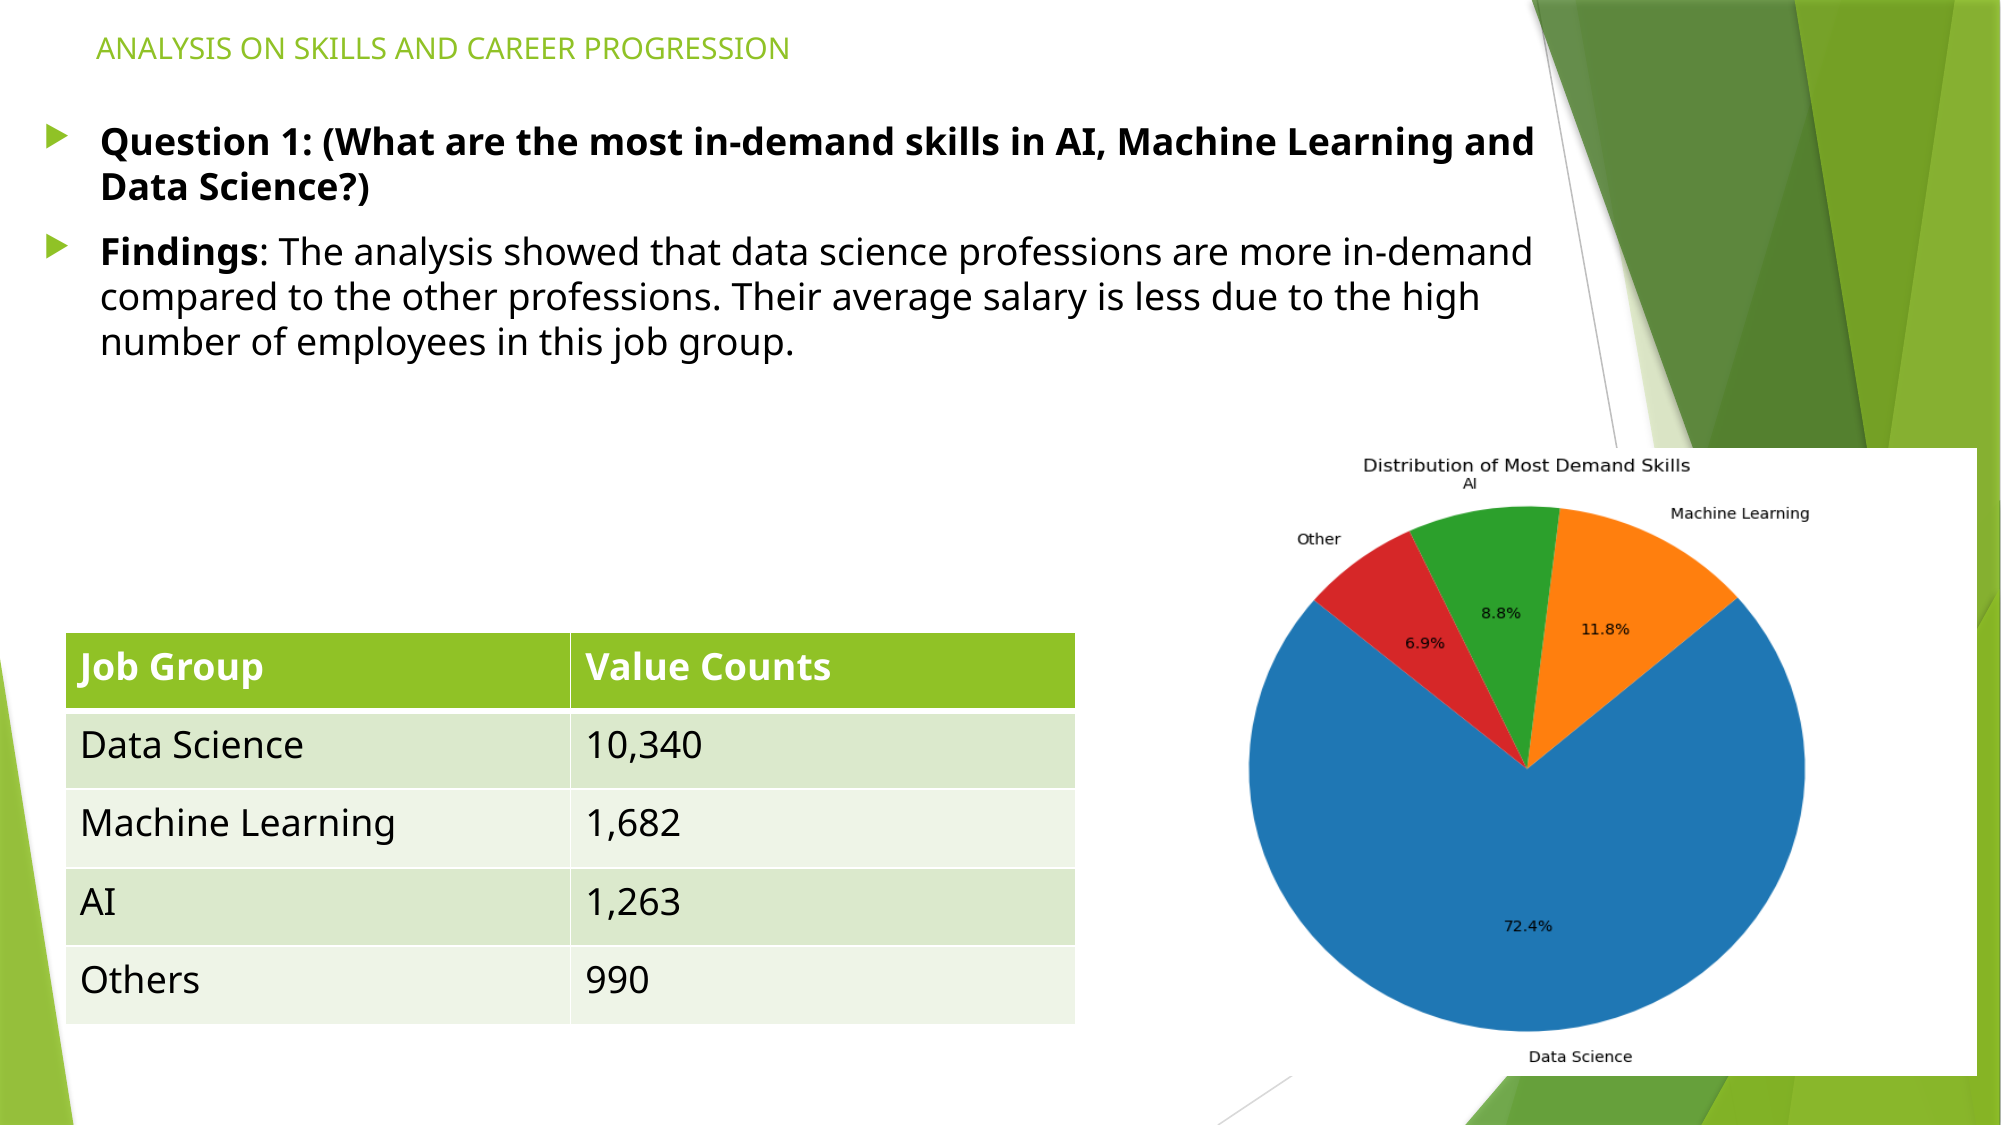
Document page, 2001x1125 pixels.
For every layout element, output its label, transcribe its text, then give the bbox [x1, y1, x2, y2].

table_cell Machine Learning [66, 790, 570, 867]
table_cell 990 [571, 947, 1070, 1024]
list Question 1: (What are the most in-demand skills in AI, Machine Learning and Data Science?) Findings: The analysis showed that data science professions are more in-demand compared to the other professions. Their average salary is less due to the high number of employees in this job group. [28, 110, 1578, 1103]
table_cell Data Science [66, 714, 570, 788]
table_cell AI [66, 869, 570, 945]
table_cell 1,682 [571, 790, 1070, 867]
table_cell 1,263 [571, 869, 1070, 945]
picture [1075, 448, 1977, 1076]
table_cell Others [66, 947, 570, 1024]
table_header Value Counts [571, 633, 1070, 708]
table_header Job Group [66, 633, 570, 708]
table_cell 10,340 [571, 714, 1070, 788]
title ANALYSIS ON SKILLS AND CAREER PROGRESSION [81, 22, 1540, 110]
